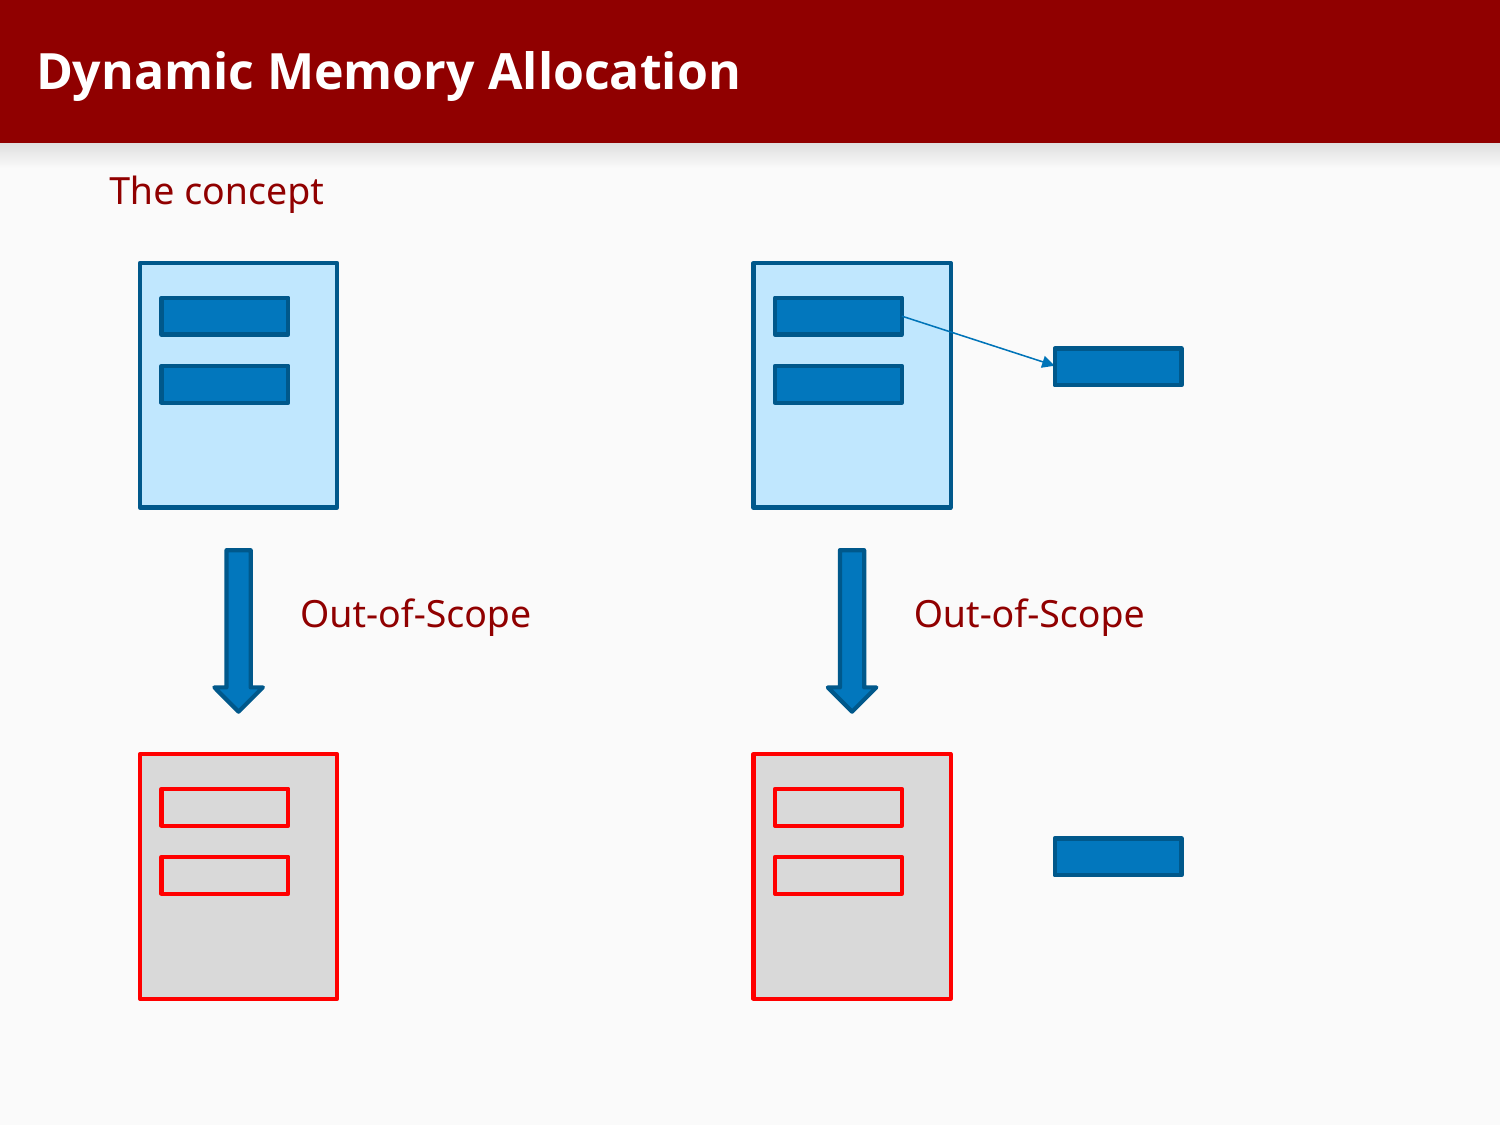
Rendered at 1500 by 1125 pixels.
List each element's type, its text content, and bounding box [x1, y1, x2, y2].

text_box [773, 855, 904, 896]
text_box [751, 752, 953, 1001]
text_box Out-of-Scope [898, 582, 1160, 643]
text_box [159, 855, 290, 896]
text_box [159, 296, 290, 337]
text_box [159, 787, 290, 828]
text_box [138, 261, 339, 510]
title Dynamic Memory Allocation [16, 3, 1464, 136]
text_box [773, 364, 904, 405]
text_box Out-of-Scope [285, 582, 547, 643]
text_box [1053, 836, 1184, 877]
text_box [773, 787, 904, 828]
text_box [212, 548, 265, 714]
text_box [751, 261, 953, 510]
text_box [1053, 346, 1184, 387]
text_box The concept [94, 159, 339, 220]
text_box [773, 296, 904, 337]
text_box [138, 752, 339, 1001]
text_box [901, 315, 1055, 366]
text_box [825, 548, 879, 714]
text_box [159, 364, 290, 405]
